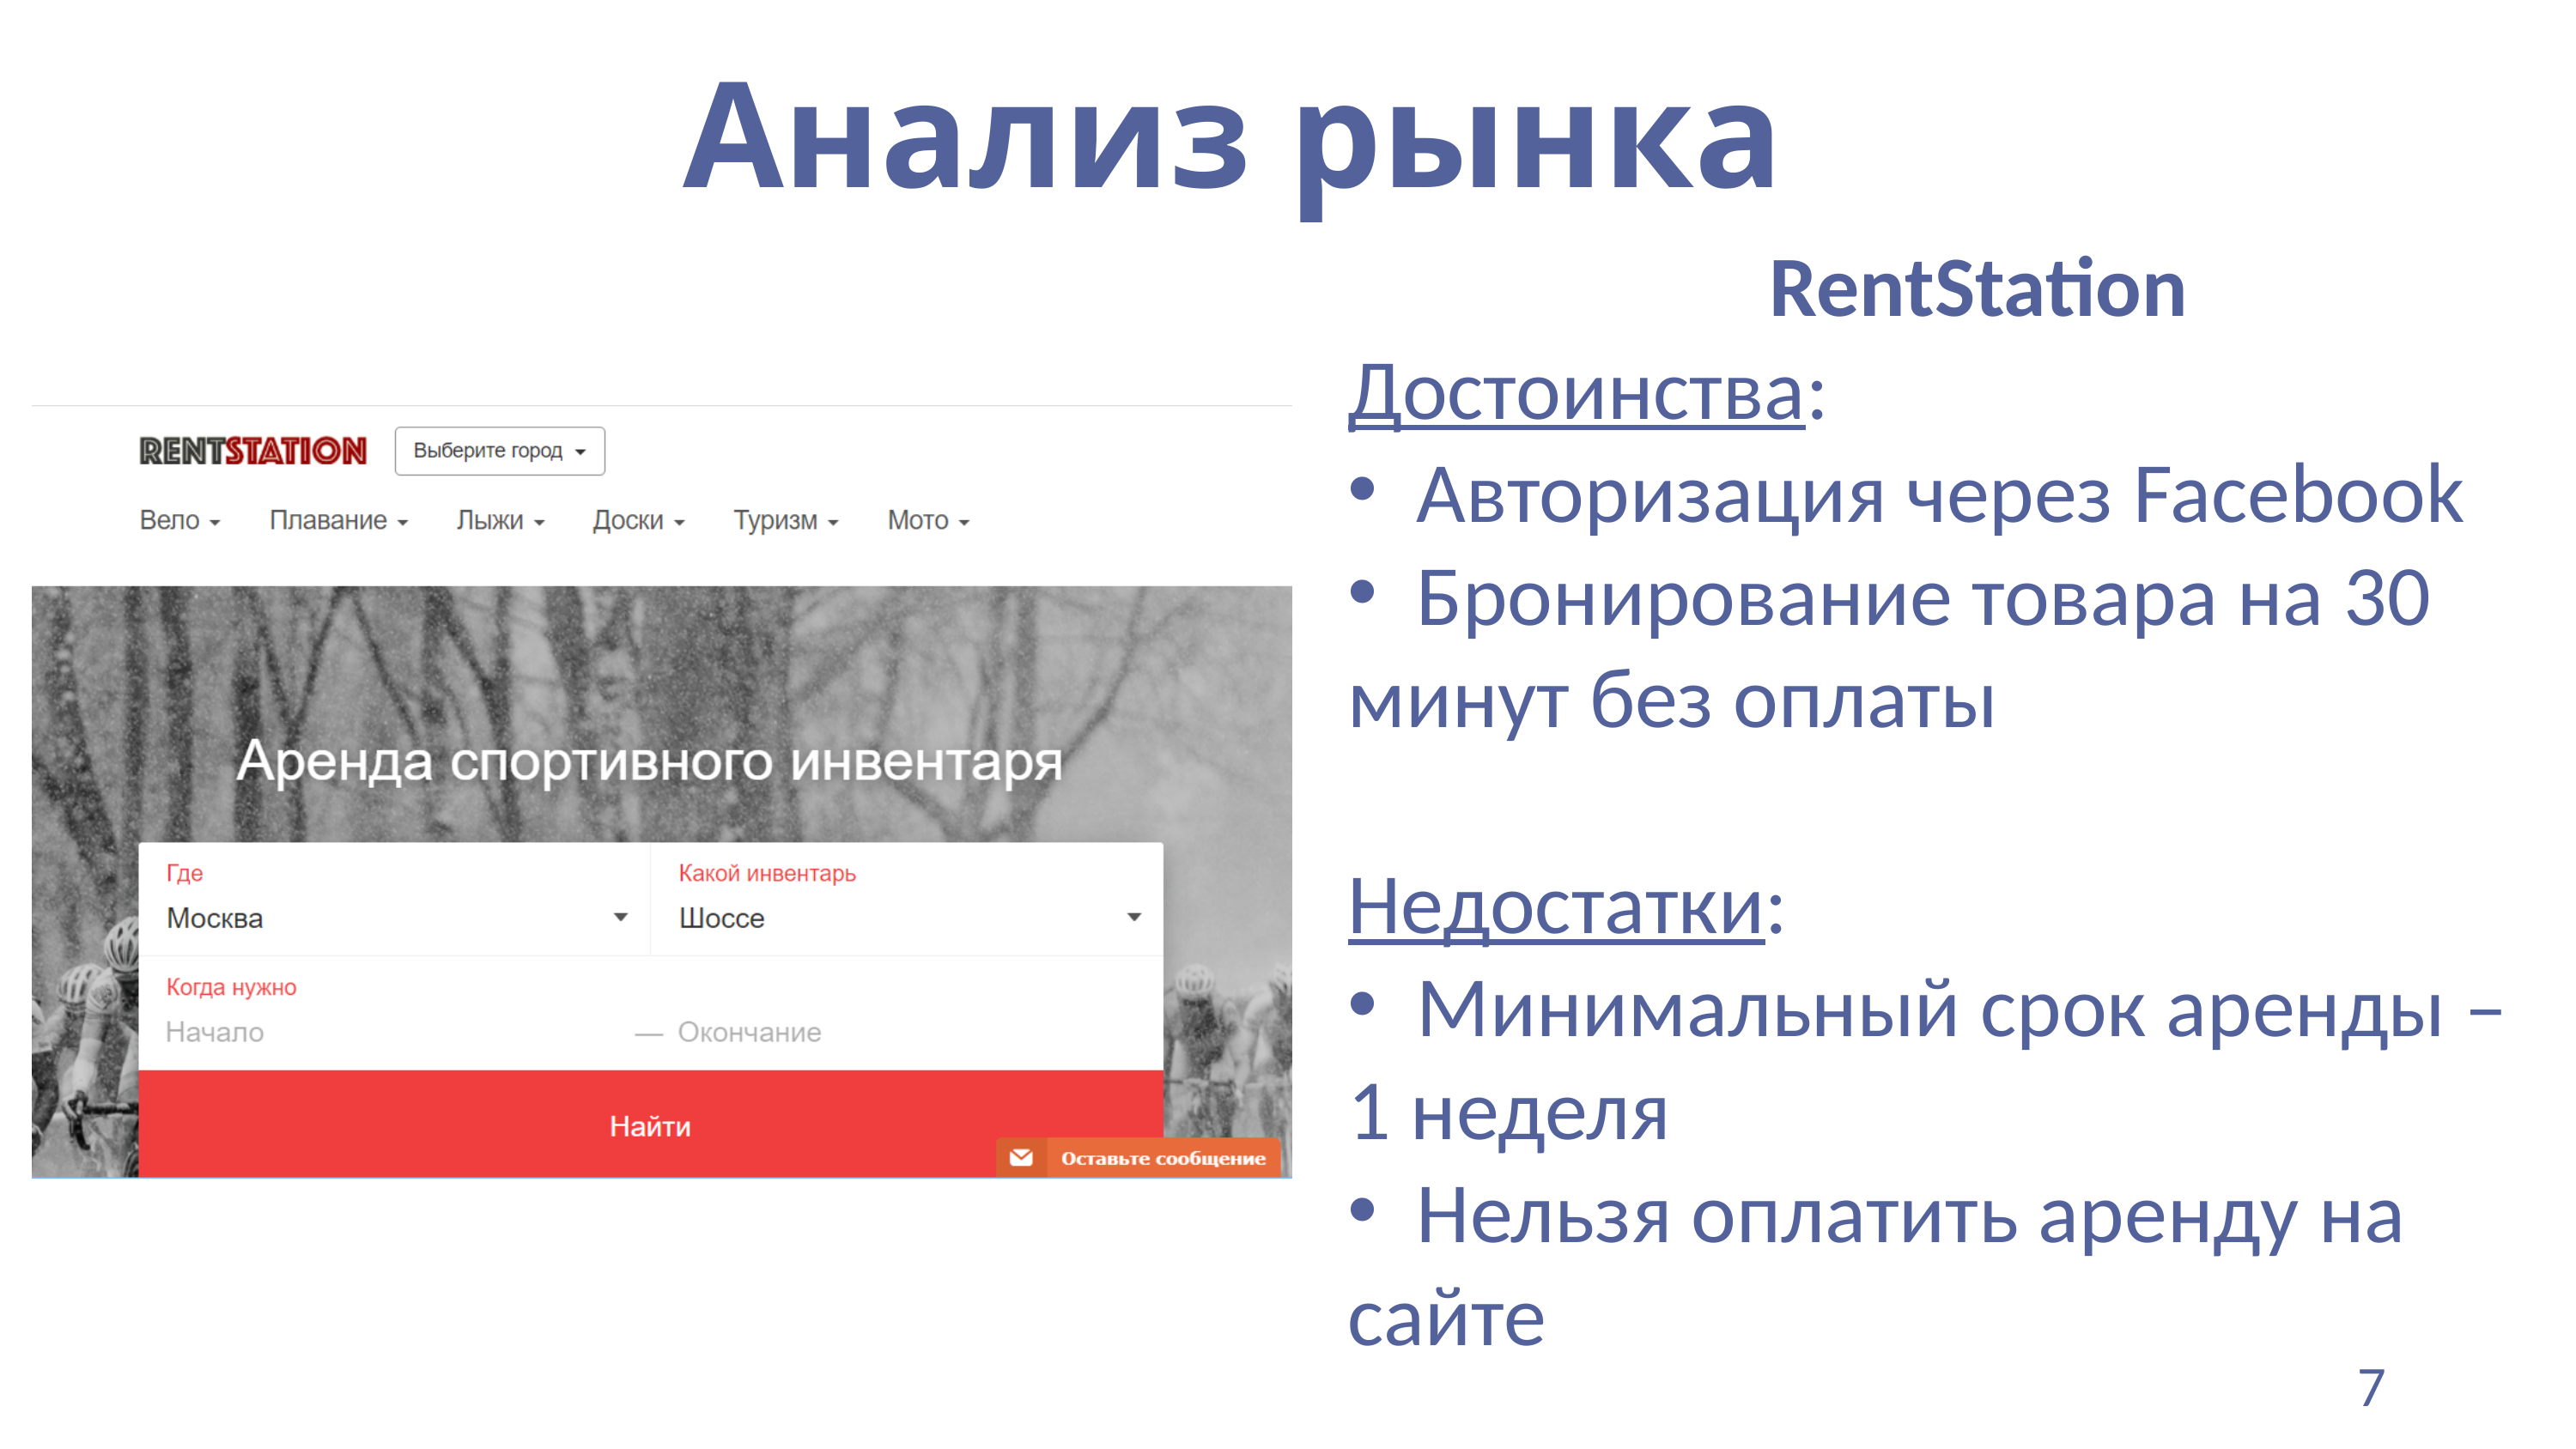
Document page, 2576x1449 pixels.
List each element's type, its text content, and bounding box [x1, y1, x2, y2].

picture [31, 405, 1292, 1179]
title Анализ рынка [507, 0, 1959, 281]
text_box RentStation Достоинства: Авторизация через Facebook Бронирование товара на 30 минут без оплаты Недостатки: Минимальный срок аренды – 1 неделя Нельзя оплатить аренду на сайте [1328, 221, 2576, 1373]
text_box 7 [1819, 1343, 2399, 1420]
